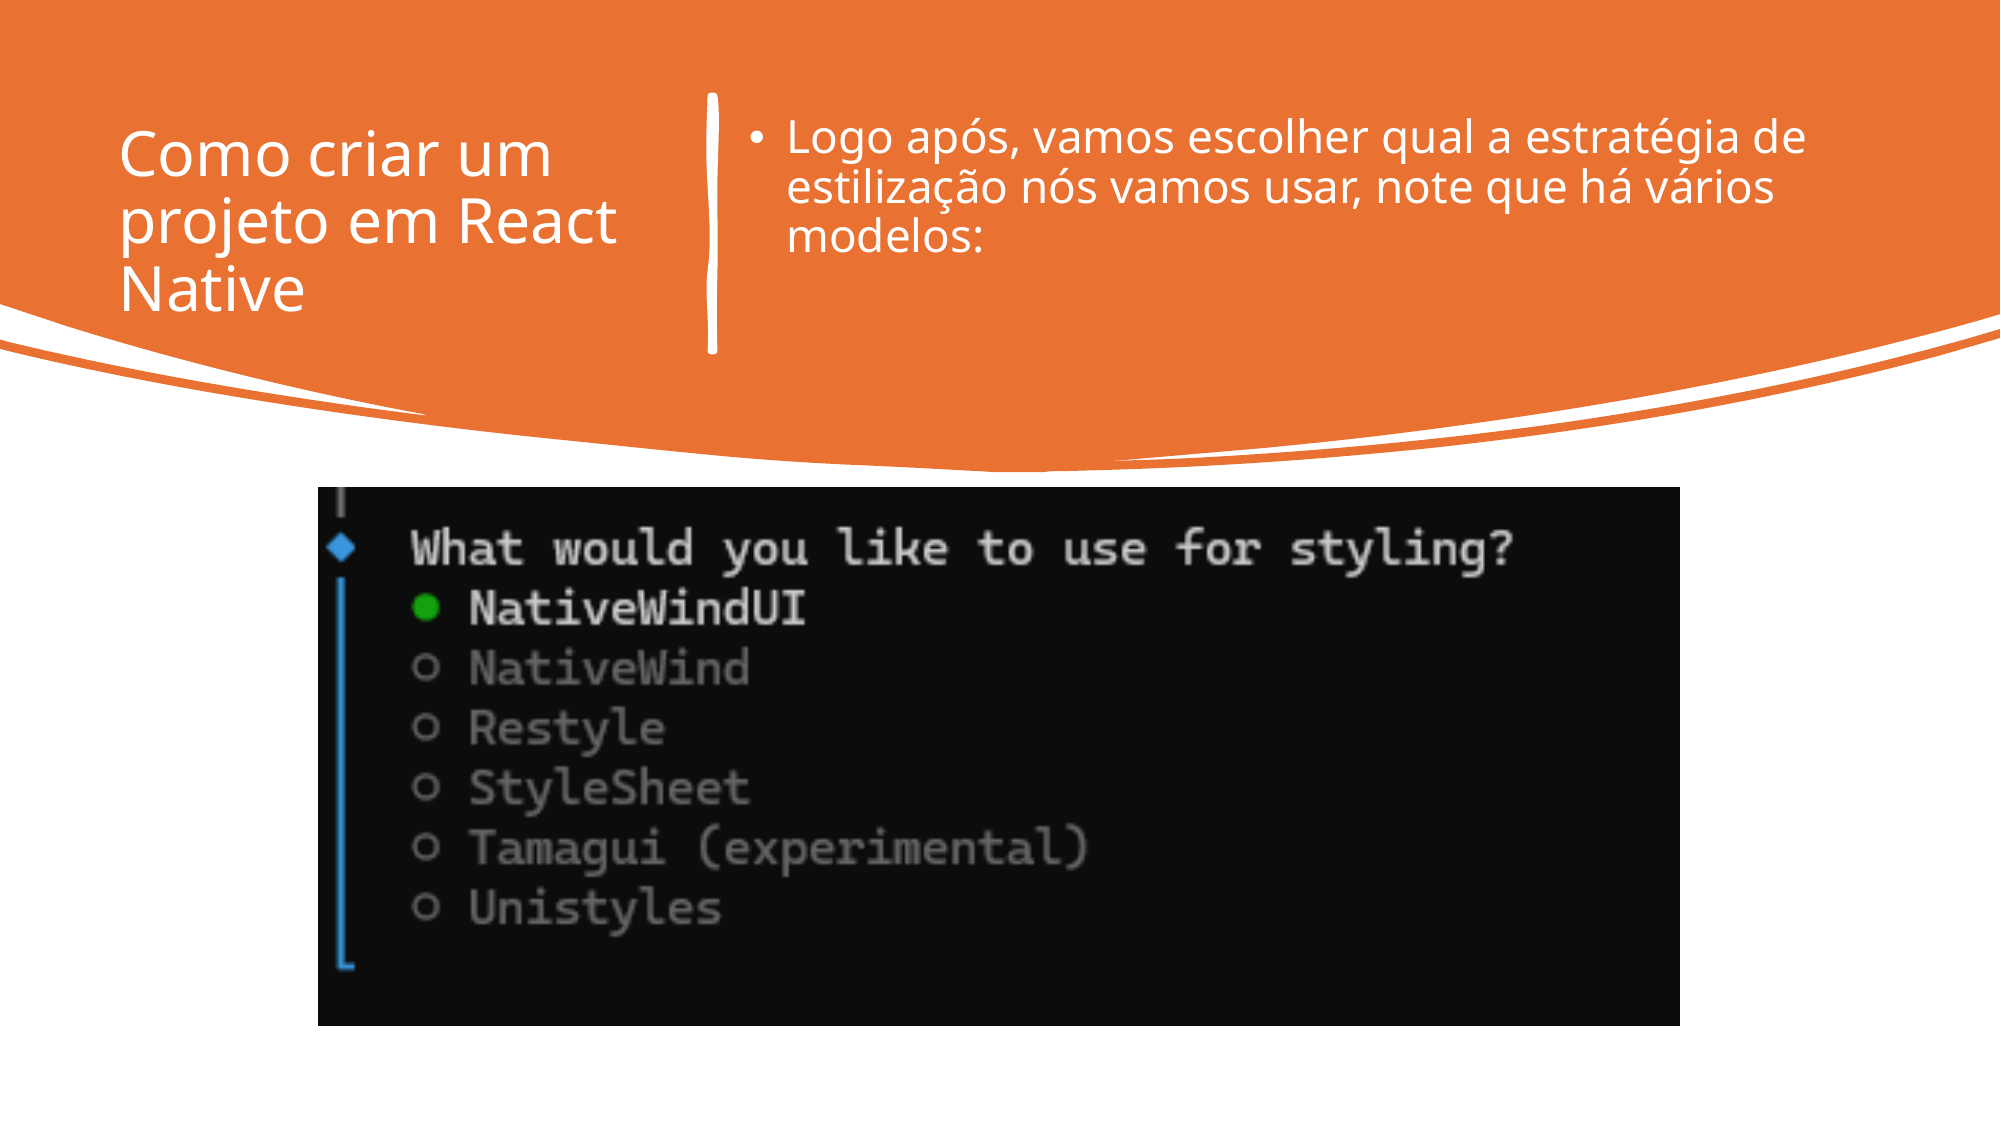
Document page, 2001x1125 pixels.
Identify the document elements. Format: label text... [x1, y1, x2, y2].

text_box [1236, 317, 2000, 453]
text_box [708, 94, 718, 353]
list Logo após, vamos escolher qual a estratégia de estilização nós vamos usar, note que há vários modelos: [733, 103, 1895, 344]
text_box [0, 0, 2000, 474]
text_box [0, 306, 358, 404]
title Como criar um projeto em React Native [103, 103, 694, 344]
text_box [0, 340, 2000, 1125]
picture [317, 486, 1681, 1026]
